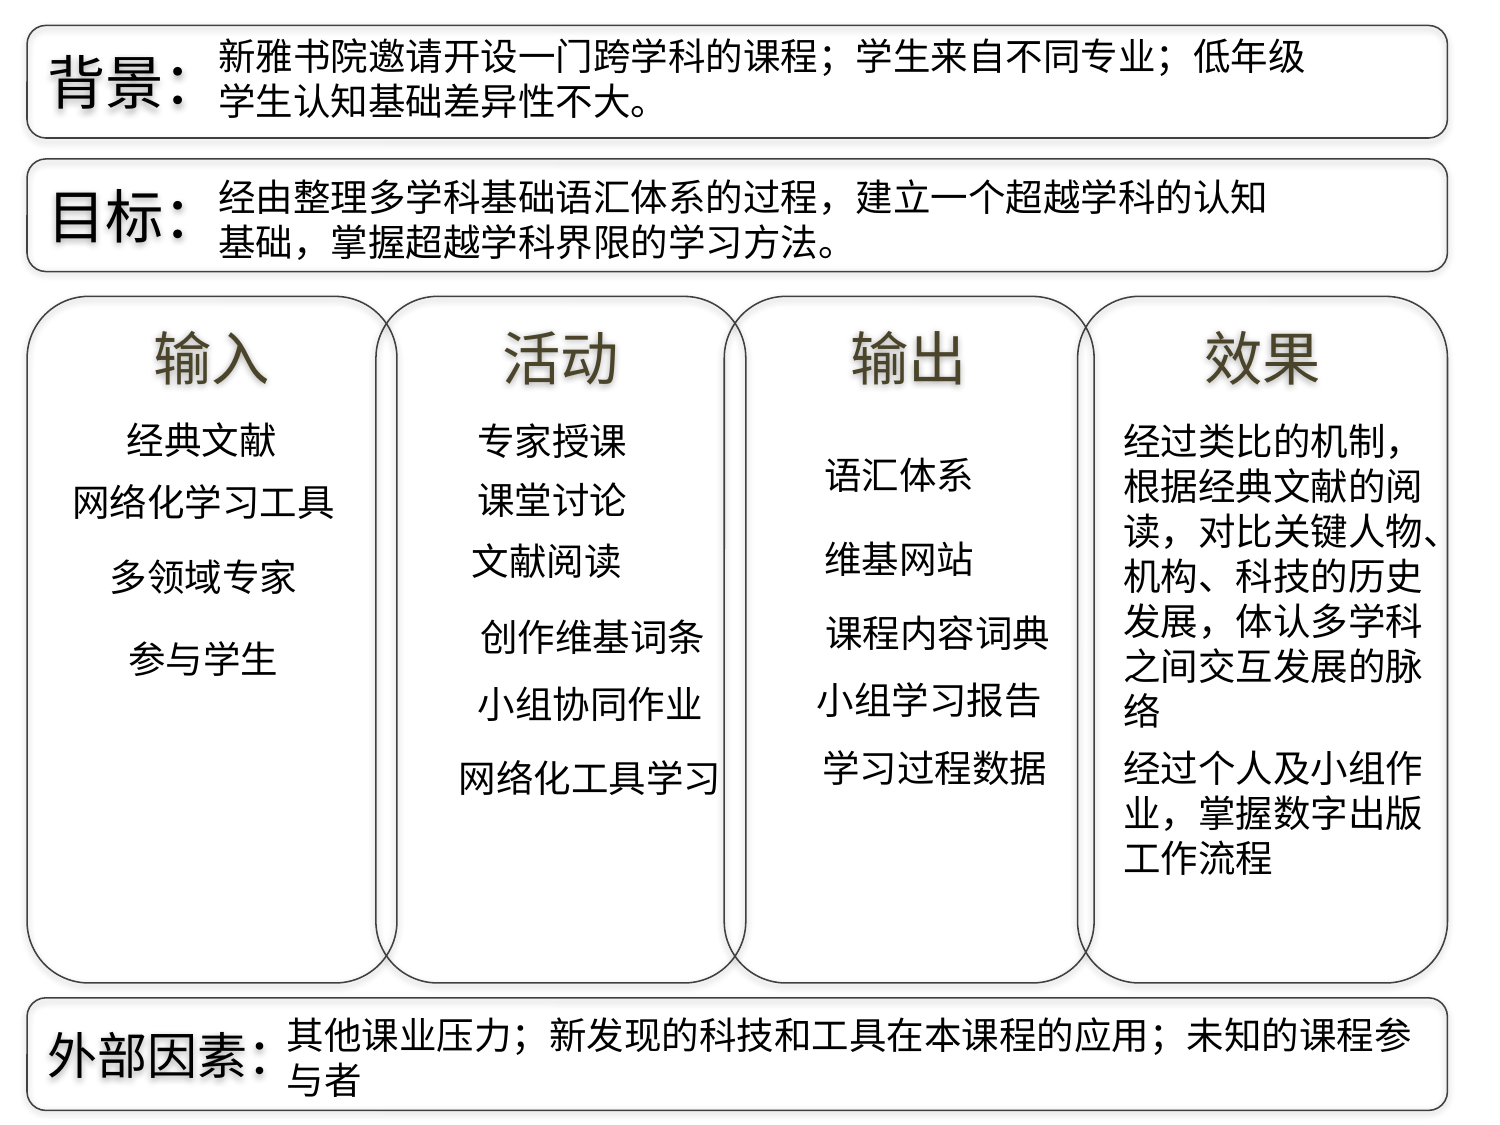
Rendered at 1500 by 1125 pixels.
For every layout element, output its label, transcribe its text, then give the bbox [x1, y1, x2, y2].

text_box 目标： [26, 158, 1449, 273]
text_box 输入 [26, 295, 398, 984]
text_box 小组学习报告 [802, 669, 1063, 730]
text_box 文献阅读 [457, 530, 637, 591]
text_box 经由整理多学科基础语汇体系的过程，建立一个超越学科的认知基础，掌握超越学科界限的学习方法。 [203, 166, 1320, 271]
text_box 参与学生 [113, 628, 294, 688]
text_box 维基网站 [809, 528, 1003, 589]
text_box 课堂讨论 [462, 471, 643, 530]
text_box 新雅书院邀请开设一门跨学科的课程；学生来自不同专业；低年级学生认知基础差异性不大。 [203, 25, 1327, 131]
text_box 输出 [736, 295, 1095, 984]
text_box 经典文献 [112, 409, 292, 470]
text_box 课程内容词典 [810, 602, 1066, 663]
text_box 其他课业压力；新发现的科技和工具在本课程的应用；未知的课程参与者 [271, 1004, 1430, 1110]
text_box 经过类比的机制，根据经典文献的阅读，对比关键人物、机构、科技的历史发展，体认多学科之间交互发展的脉络 [1108, 410, 1448, 738]
text_box 效果 [1087, 295, 1449, 984]
text_box 学习过程数据 [807, 738, 1063, 798]
text_box 小组协同作业 [462, 674, 718, 734]
text_box 背景： [26, 24, 1449, 139]
text_box 语汇体系 [809, 444, 1010, 505]
text_box 网络化学习工具 [57, 471, 350, 532]
text_box 多领域专家 [94, 546, 313, 607]
text_box 专家授课 [462, 410, 643, 471]
text_box 经过个人及小组作业，掌握数字出版工作流程 [1108, 738, 1448, 888]
text_box 外部因素： [26, 997, 1449, 1112]
text_box 活动 [388, 295, 747, 984]
text_box 创作维基词条 [465, 606, 721, 667]
text_box 网络化工具学习 [443, 747, 736, 807]
